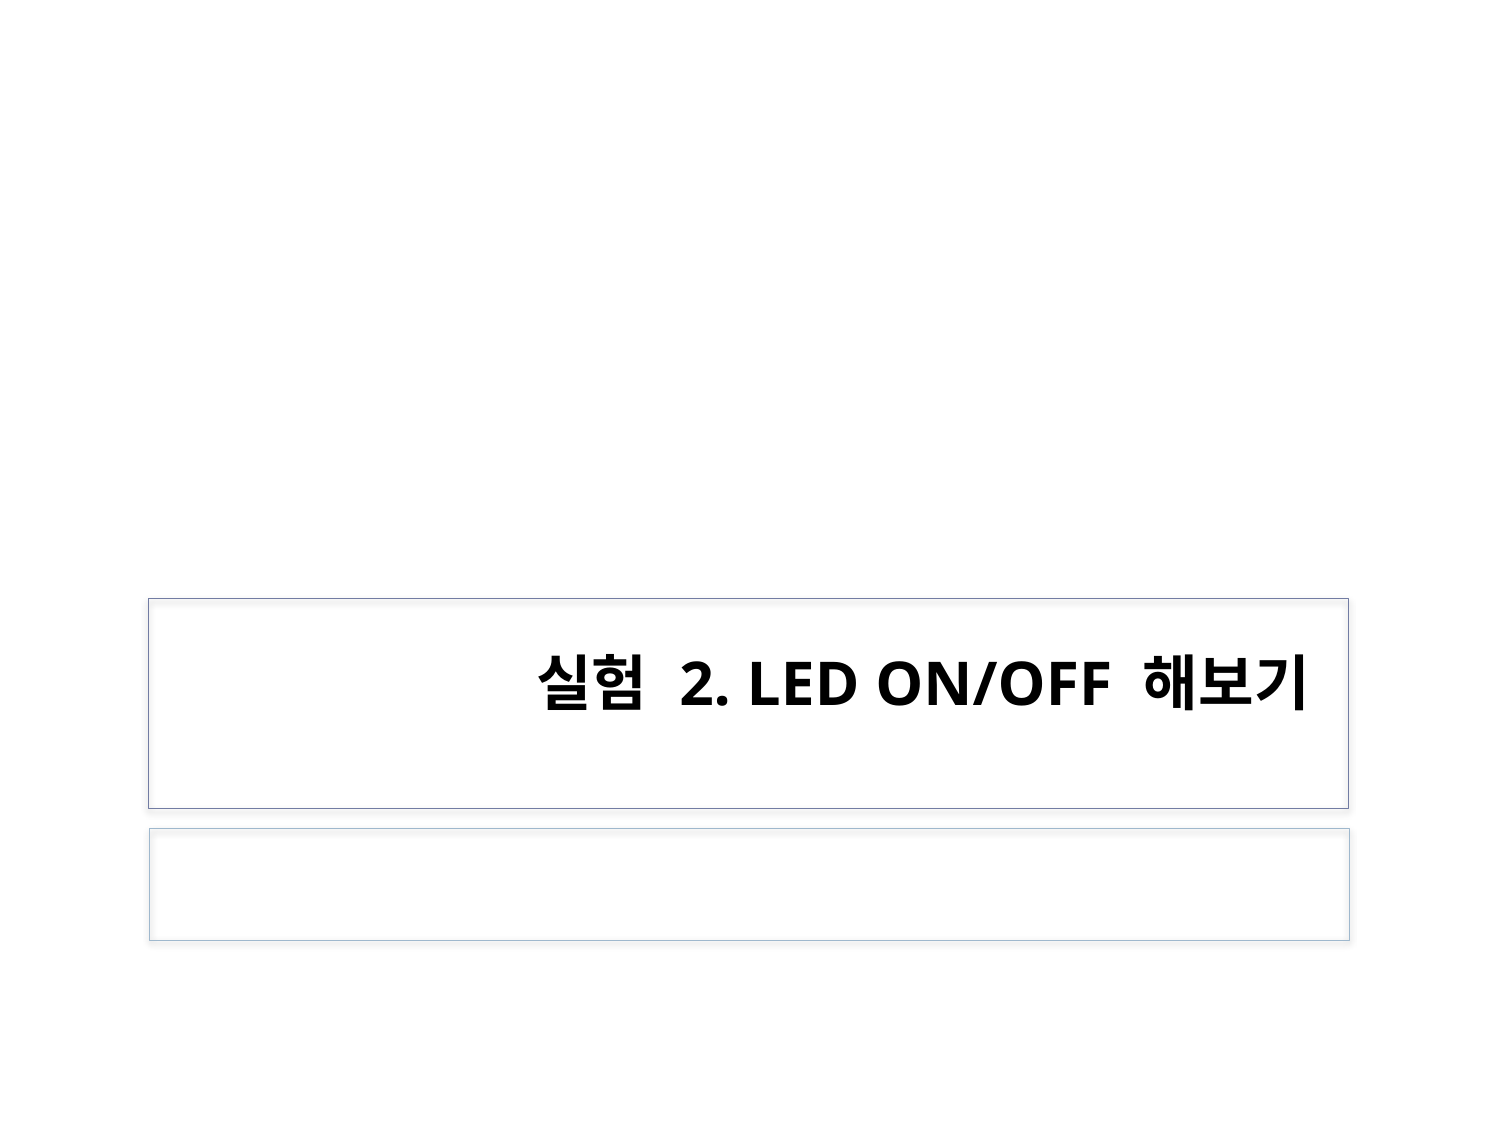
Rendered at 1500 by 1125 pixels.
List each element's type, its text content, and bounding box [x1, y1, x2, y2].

title 실험 2. LED ON/OFF 해보기 [200, 637, 1325, 800]
